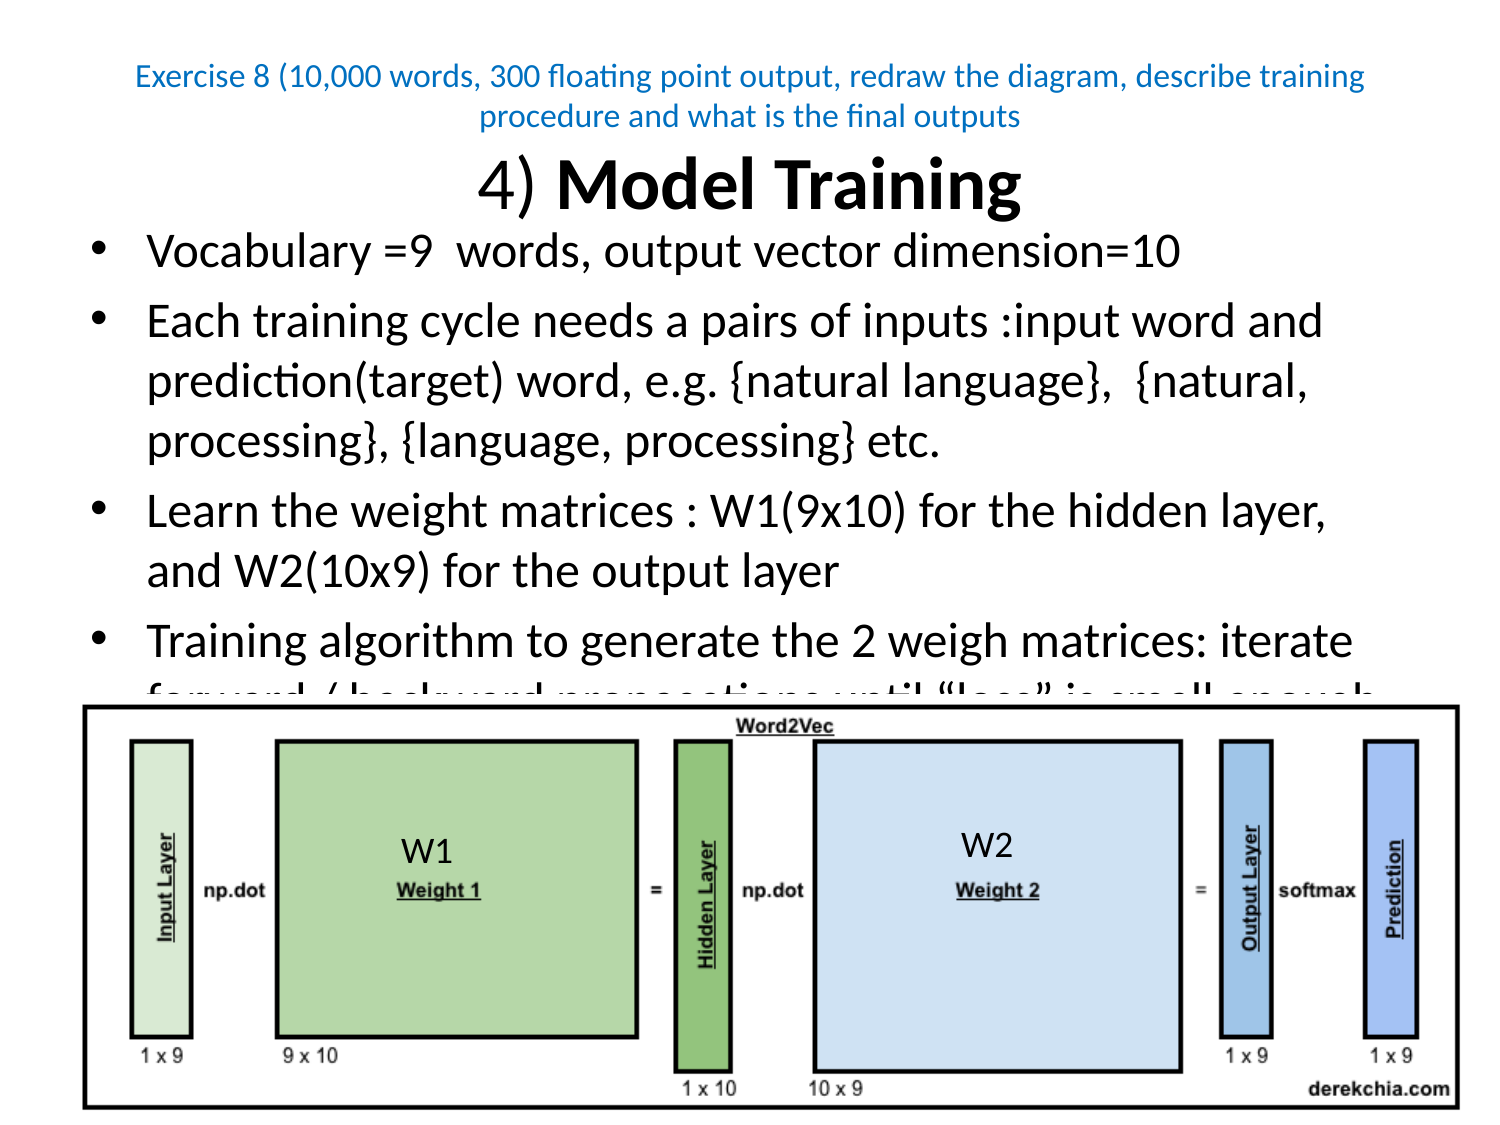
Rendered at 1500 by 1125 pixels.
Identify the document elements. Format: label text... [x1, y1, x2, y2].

list Vocabulary =9 words, output vector dimension=10 Each training cycle needs a pairs of inputs :input word and prediction(target) word, e.g. {natural language}, {natural, processing}, {language, processing} etc. Learn the weight matrices : W1(9x10) for the hidden layer, and W2(10x9) for the output layer Training algorithm to generate the 2 weigh matrices: iterate forward / backward propagations until “loss” is small enough [75, 209, 1425, 692]
title Exercise 8 (10,000 words, 300 floating point output, redraw the diagram, describe training procedure and what is the final outputs 4) Model Training [75, 45, 1425, 209]
picture [74, 694, 1471, 1122]
